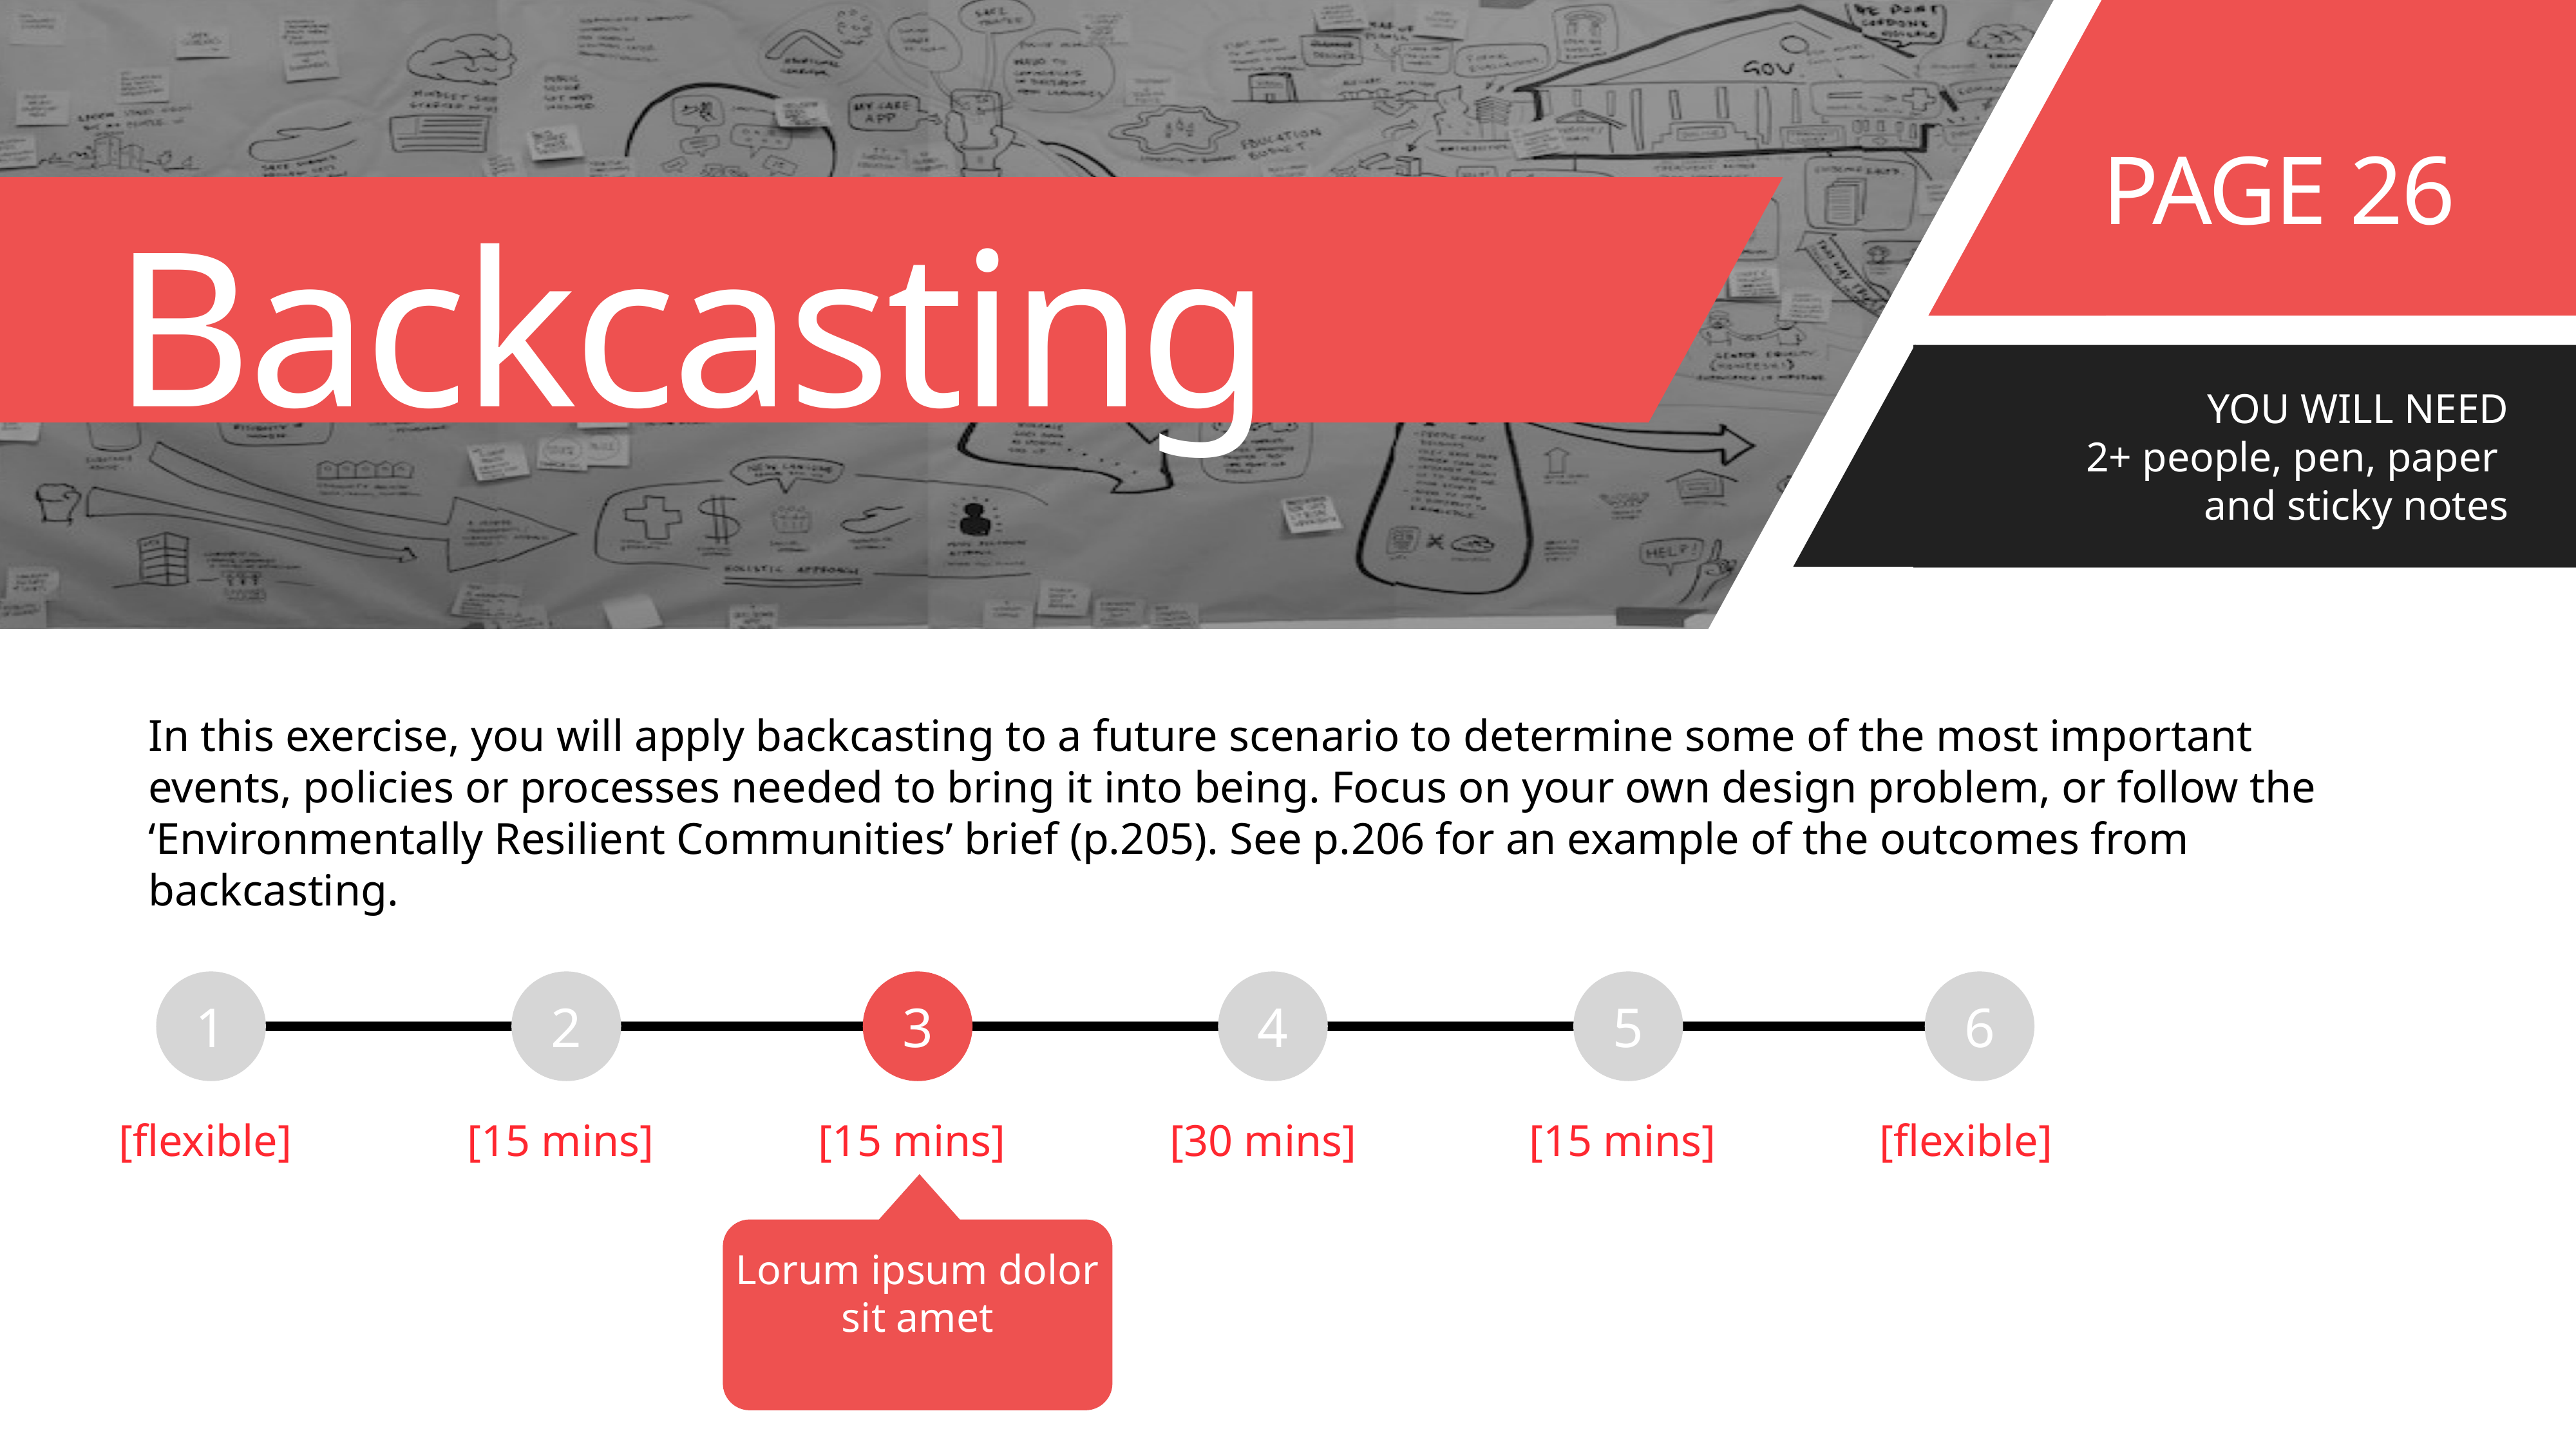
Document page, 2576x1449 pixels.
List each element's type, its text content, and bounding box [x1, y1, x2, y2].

text_box [30 mins] [1157, 1106, 1380, 1173]
text_box [flexible] [1860, 1106, 2083, 1173]
text_box Lorum ipsum dolor sit amet [723, 1174, 1113, 1410]
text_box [0, 0, 2576, 1081]
text_box [15 mins] [455, 1106, 677, 1173]
text_box [flexible] [99, 1106, 323, 1173]
text_box [15 mins] [806, 1106, 1029, 1173]
text_box [15 mins] [1517, 1106, 1739, 1173]
